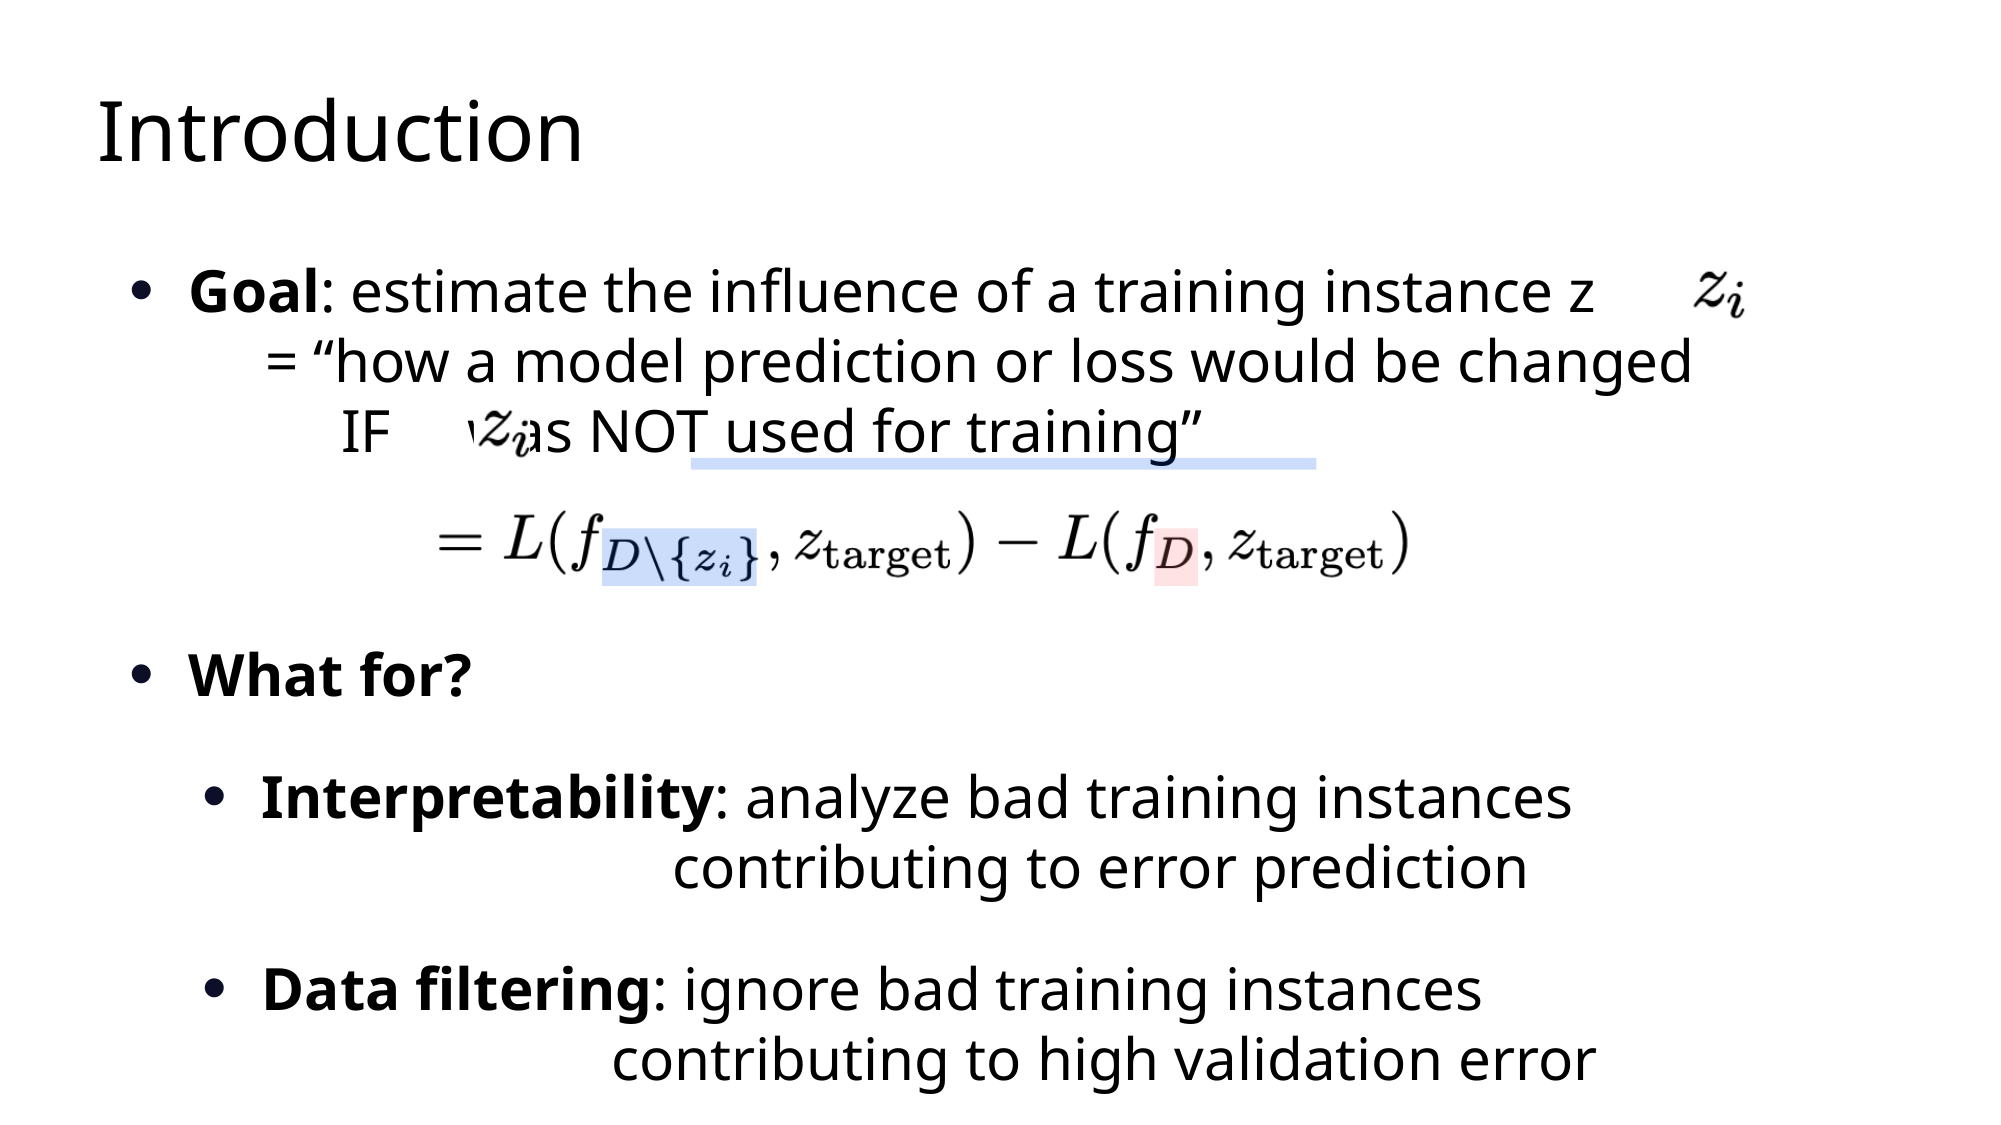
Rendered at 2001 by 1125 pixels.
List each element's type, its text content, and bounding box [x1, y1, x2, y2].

list Goal: estimate the influence of a training instance z = “how a model prediction or loss would be changed IF was NOT used for training” What for? Interpretability: analyze bad training instances contributing to error prediction Data filtering: ignore bad training instances contributing to high validation error [89, 245, 1916, 1097]
text_box [689, 456, 1319, 469]
picture [421, 389, 1417, 604]
picture [1688, 250, 1746, 330]
title Introduction [89, 28, 1966, 227]
